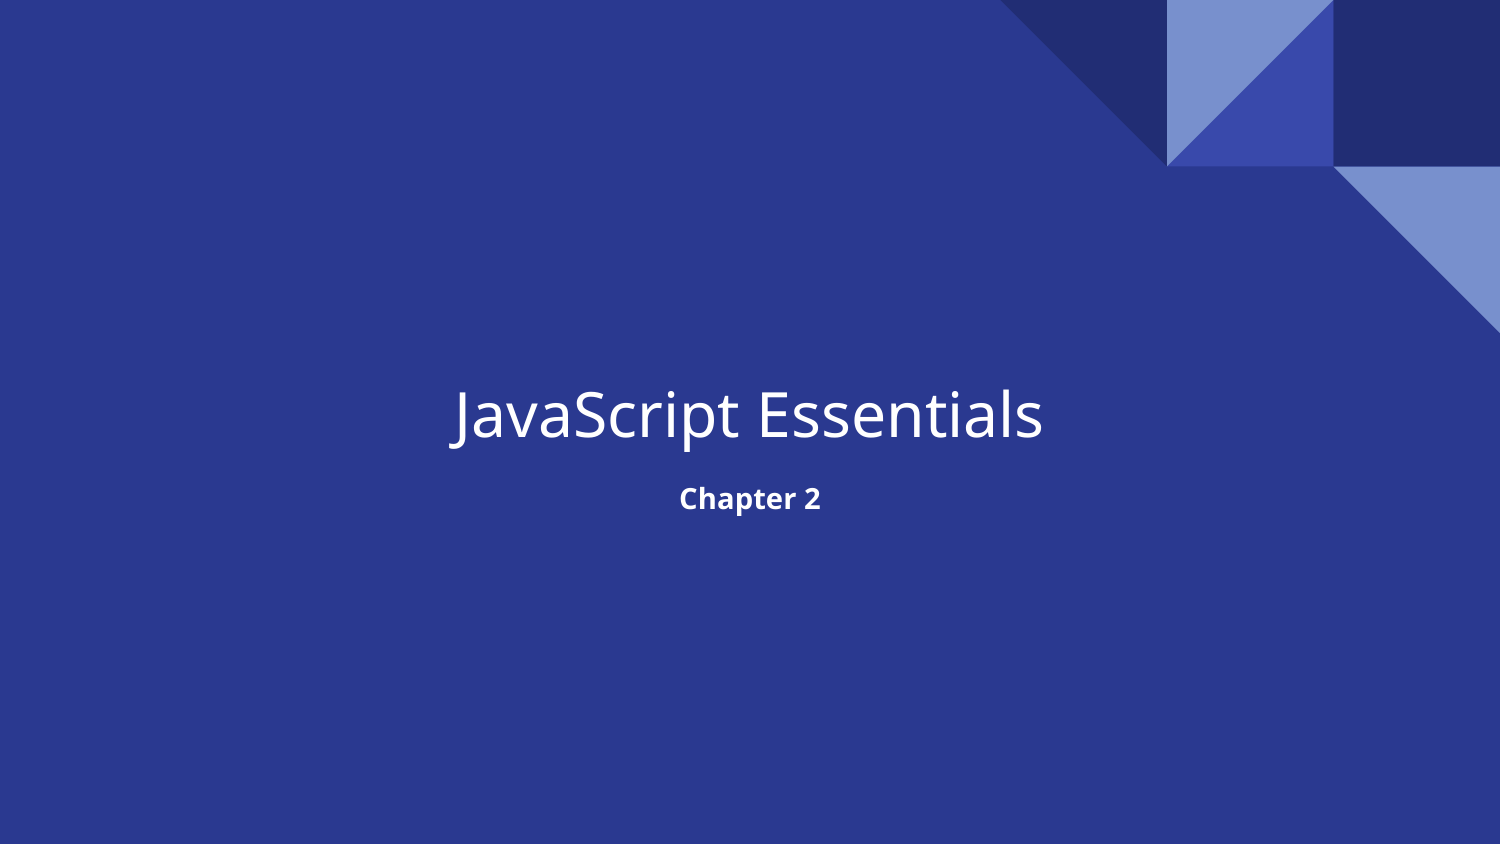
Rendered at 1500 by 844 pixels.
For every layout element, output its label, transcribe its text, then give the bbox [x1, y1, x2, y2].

text_box Chapter 2 [649, 464, 851, 530]
title JavaScript Essentials [51, 137, 1449, 465]
